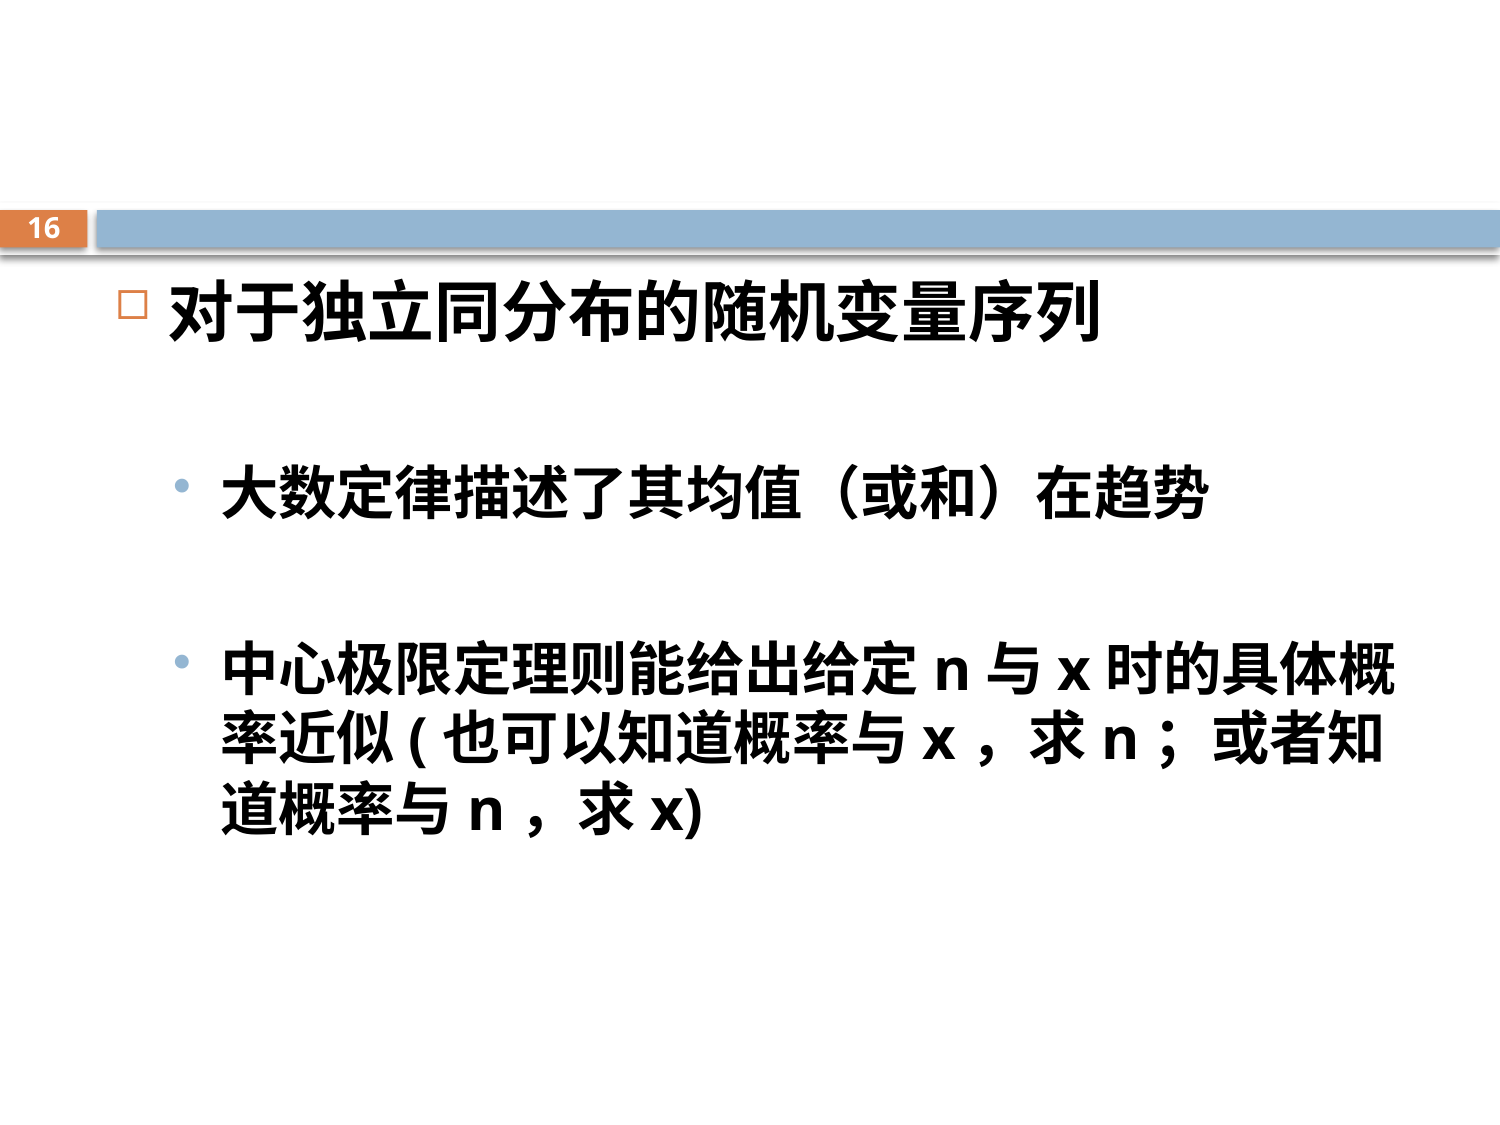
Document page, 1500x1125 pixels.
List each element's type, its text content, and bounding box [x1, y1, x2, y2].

slide_number 16 [0, 208, 88, 249]
